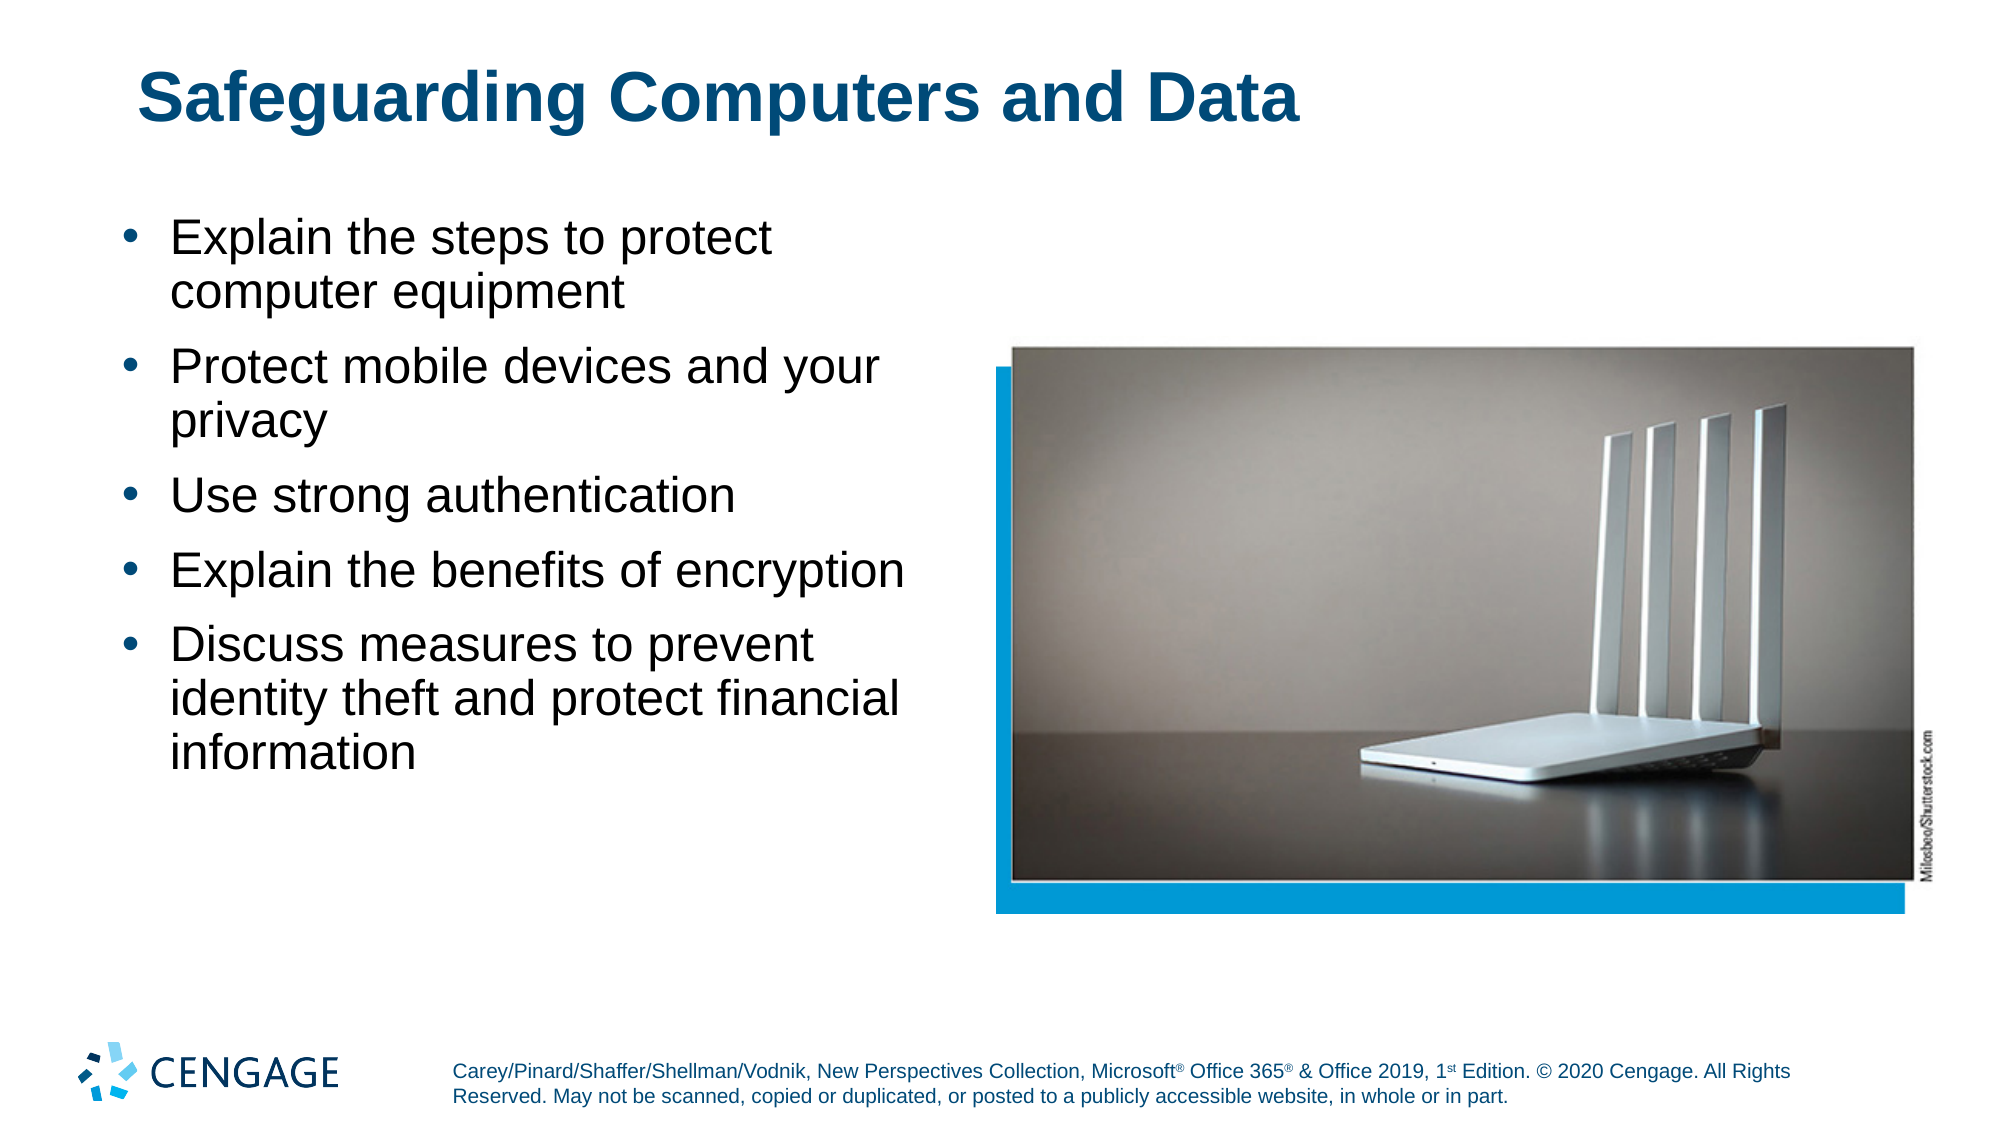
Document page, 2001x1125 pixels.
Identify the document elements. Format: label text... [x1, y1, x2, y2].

title Safeguarding Computers and Data [137, 59, 1863, 171]
list Explain the steps to protect computer equipment Protect mobile devices and your privacy Use strong authentication Explain the benefits of encryption Discuss measures to prevent identity theft and protect financial information [121, 211, 919, 930]
picture [78, 1042, 338, 1101]
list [996, 336, 1936, 914]
